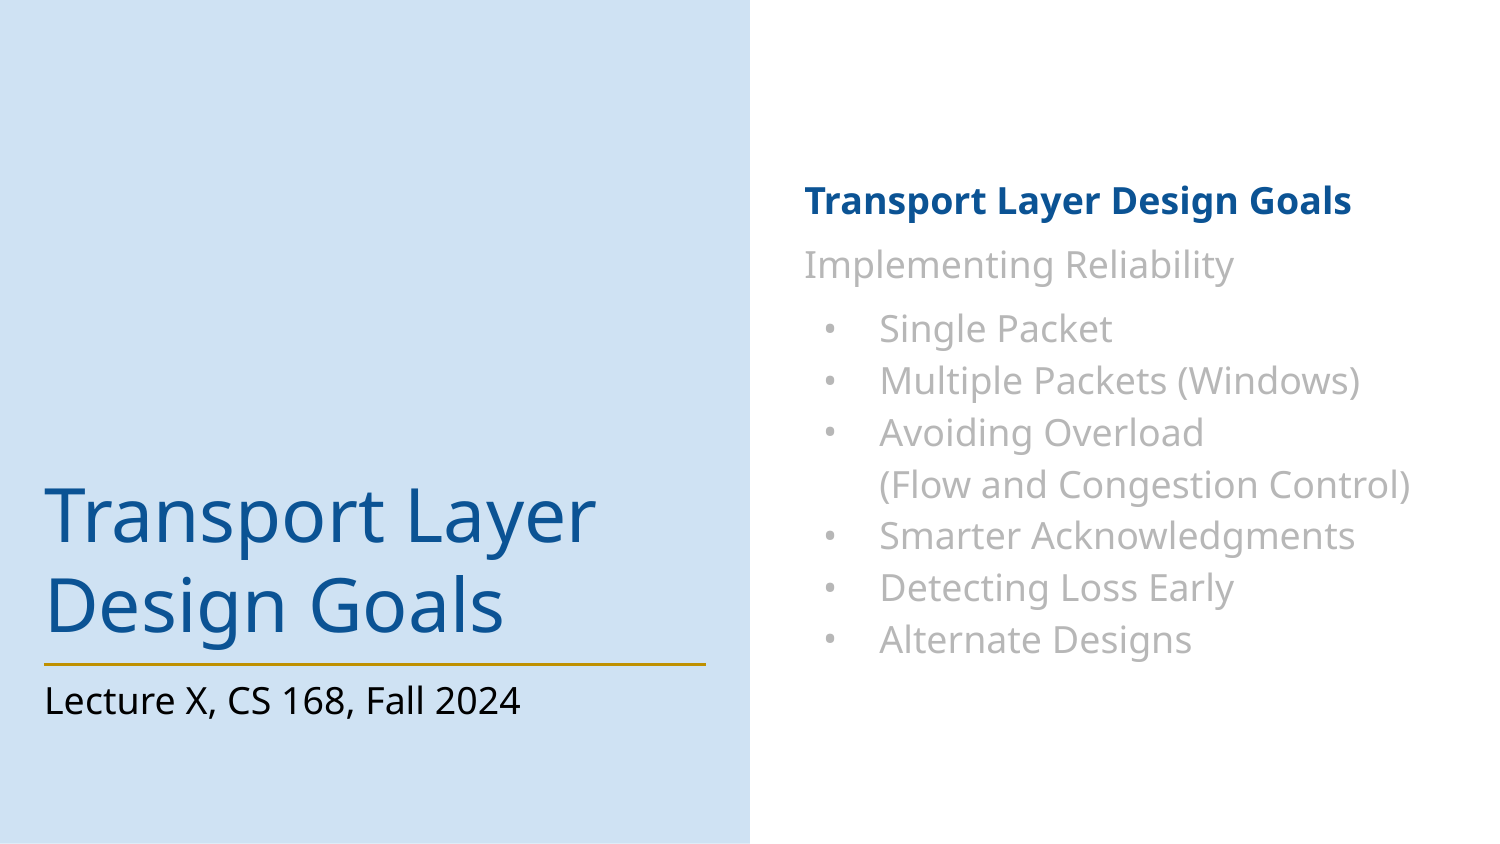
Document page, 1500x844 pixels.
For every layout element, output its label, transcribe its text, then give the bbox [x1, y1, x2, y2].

list Transport Layer Design Goals Implementing Reliability Single Packet Multiple Packets (Windows) Avoiding Overload (Flow and Congestion Control) Smarter Acknowledgments Detecting Loss Early Alternate Designs [789, 65, 1446, 765]
title Transport Layer Design Goals [29, 328, 692, 663]
subtitle Lecture X, CS 168, Fall 2024 [29, 667, 712, 732]
